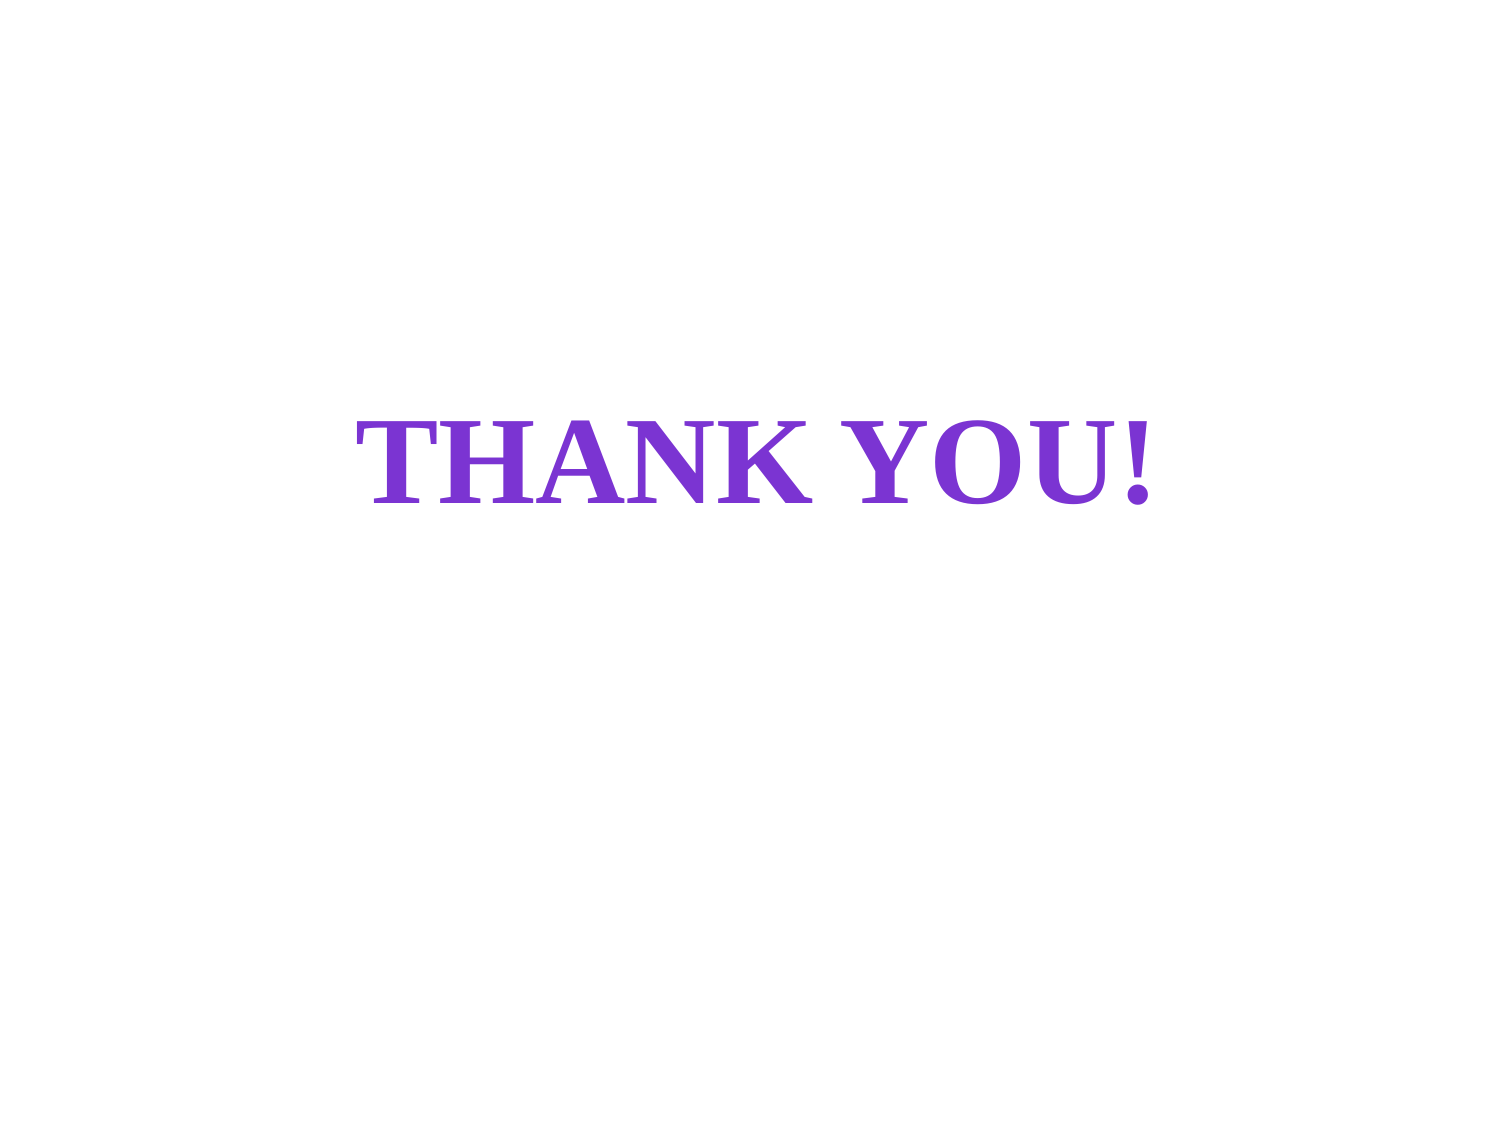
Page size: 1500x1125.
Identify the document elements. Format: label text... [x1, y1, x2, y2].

text_box Thank you! [87, 370, 1428, 536]
